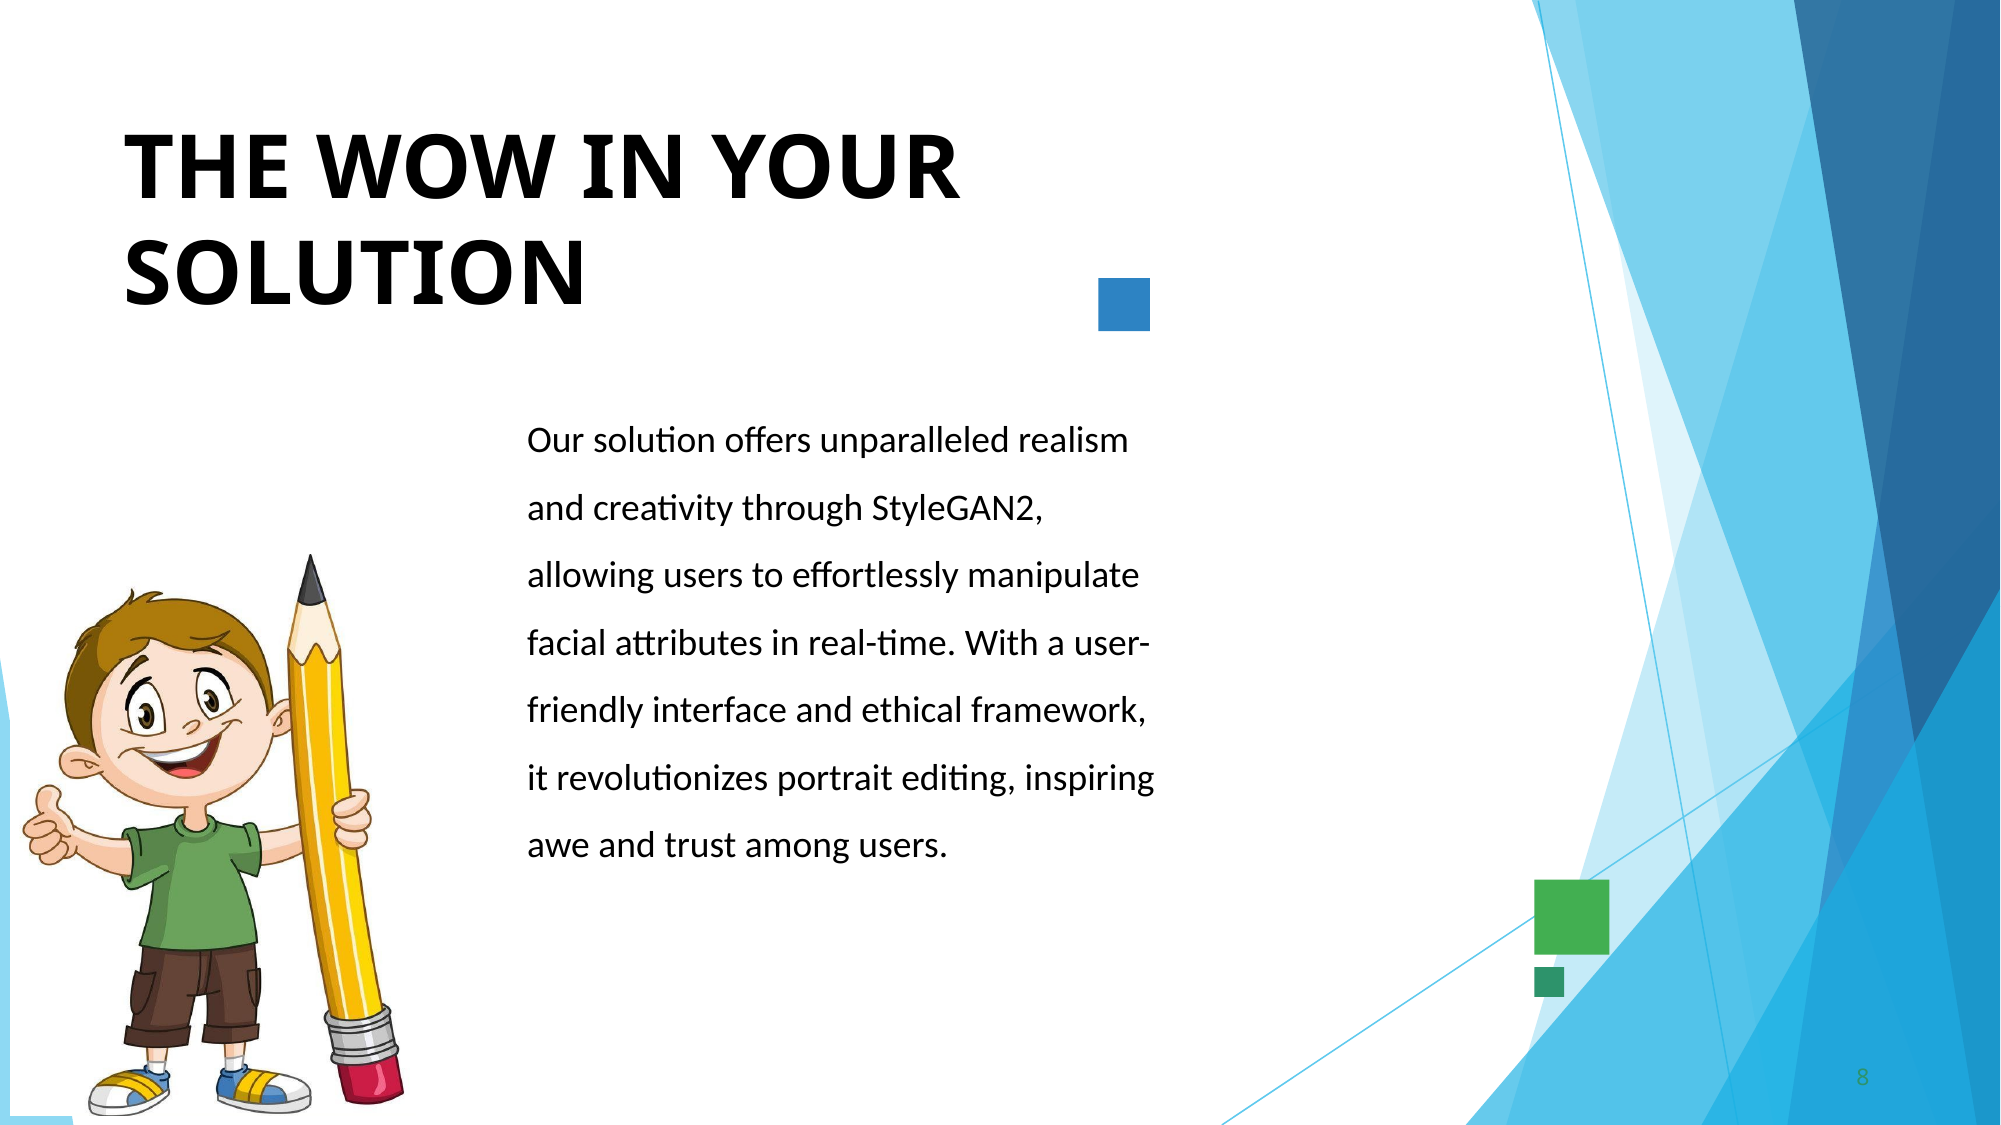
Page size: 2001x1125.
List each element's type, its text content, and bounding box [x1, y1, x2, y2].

text_box Our solution offers unparalleled realism and creativity through StyleGAN2, allowing users to effortlessly manipulate facial attributes in real-time. With a user-friendly interface and ethical framework, it revolutionizes portrait editing, inspiring awe and trust among users. [512, 385, 1188, 873]
text_box [1534, 879, 1610, 955]
picture [10, 554, 416, 1116]
text_box 8 [1849, 1061, 1888, 1095]
title THE WOW IN YOUR SOLUTION [121, 107, 1359, 323]
text_box [1534, 967, 1565, 997]
text_box [1098, 323, 1150, 332]
